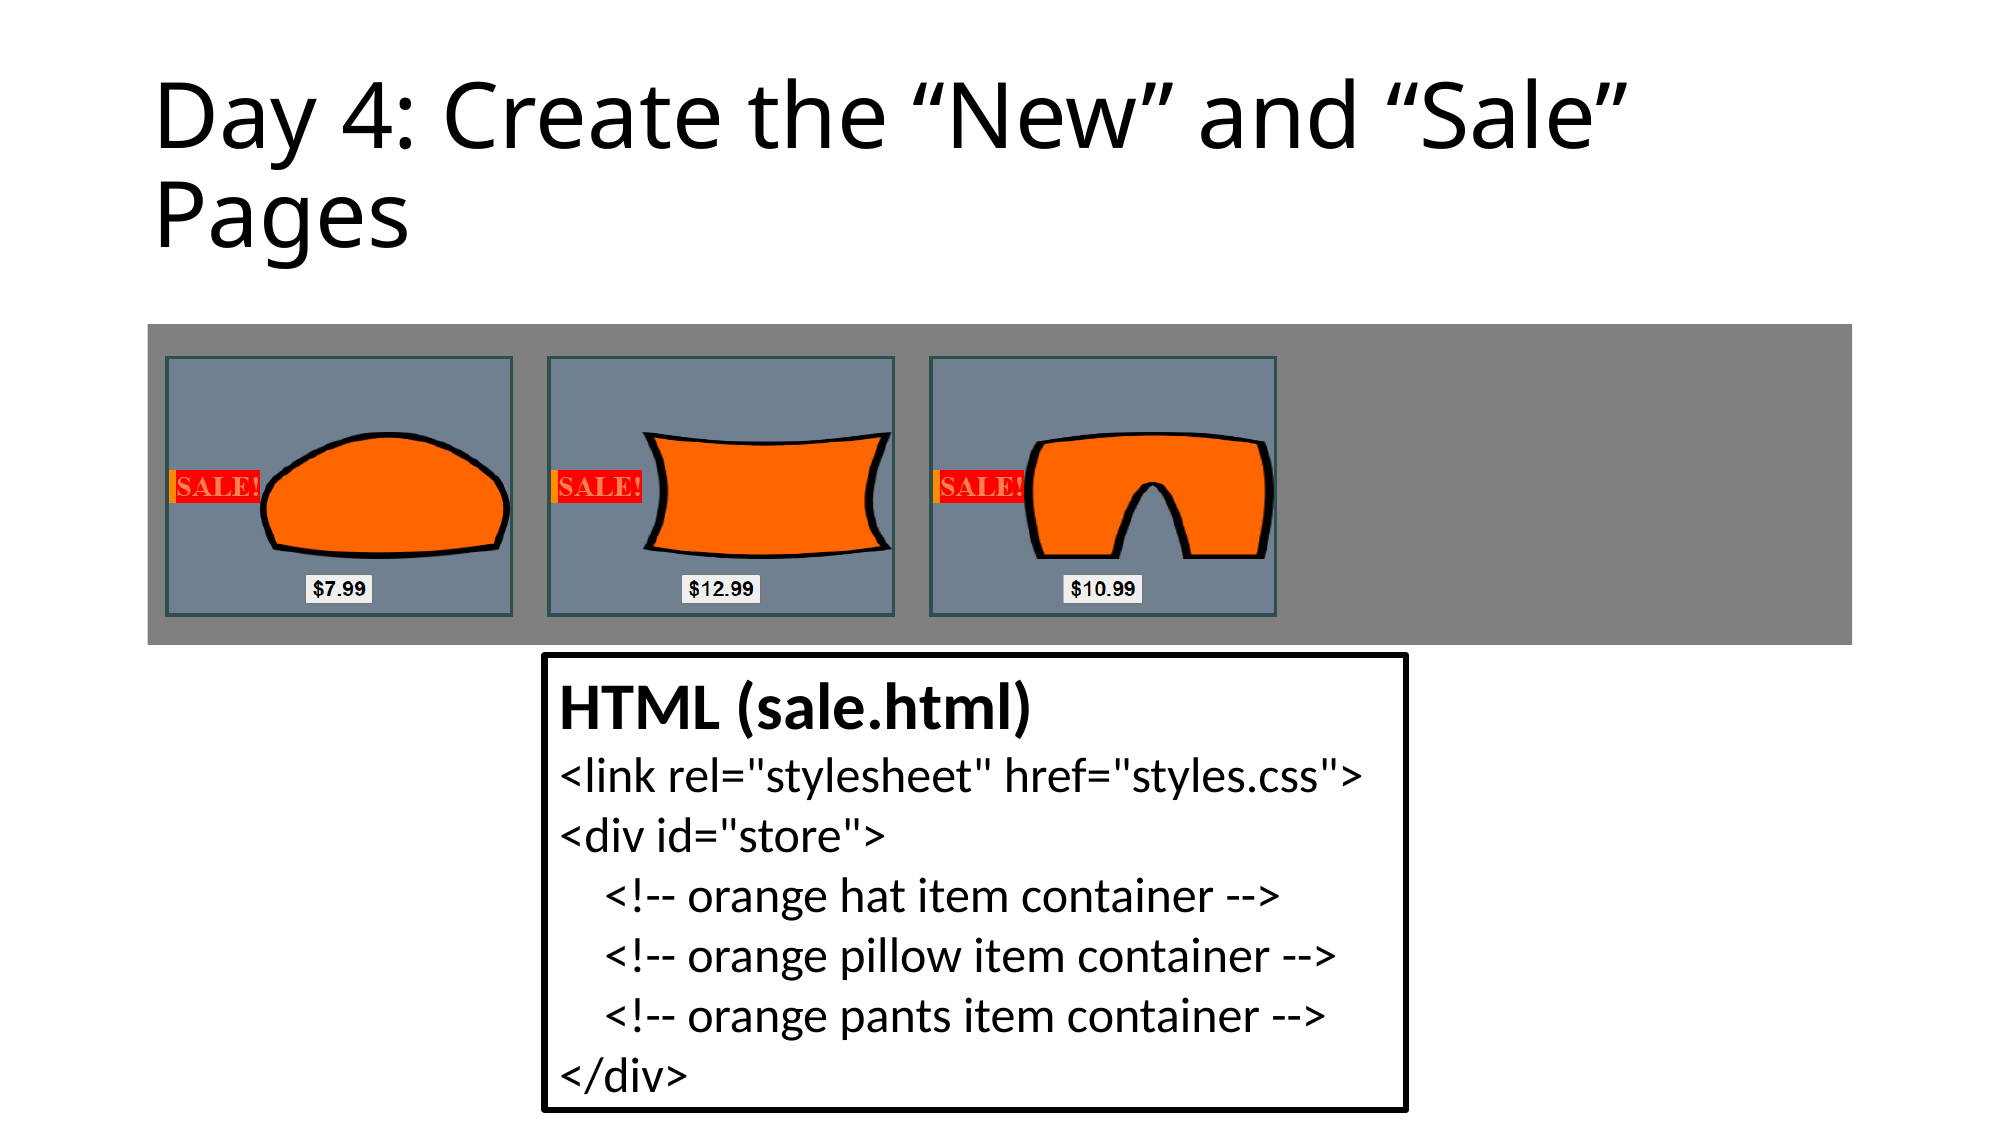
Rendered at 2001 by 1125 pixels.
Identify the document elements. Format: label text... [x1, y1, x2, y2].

picture [147, 324, 1853, 645]
text_box HTML (sale.html) <link rel="stylesheet" href="styles.css"> <div id="store"> <!-- orange hat item container --> <!-- orange pillow item container --> <!-- orange pants item container --> </div> [544, 655, 1407, 1110]
title Day 4: Create the “New” and “Sale” Pages [137, 59, 1863, 278]
